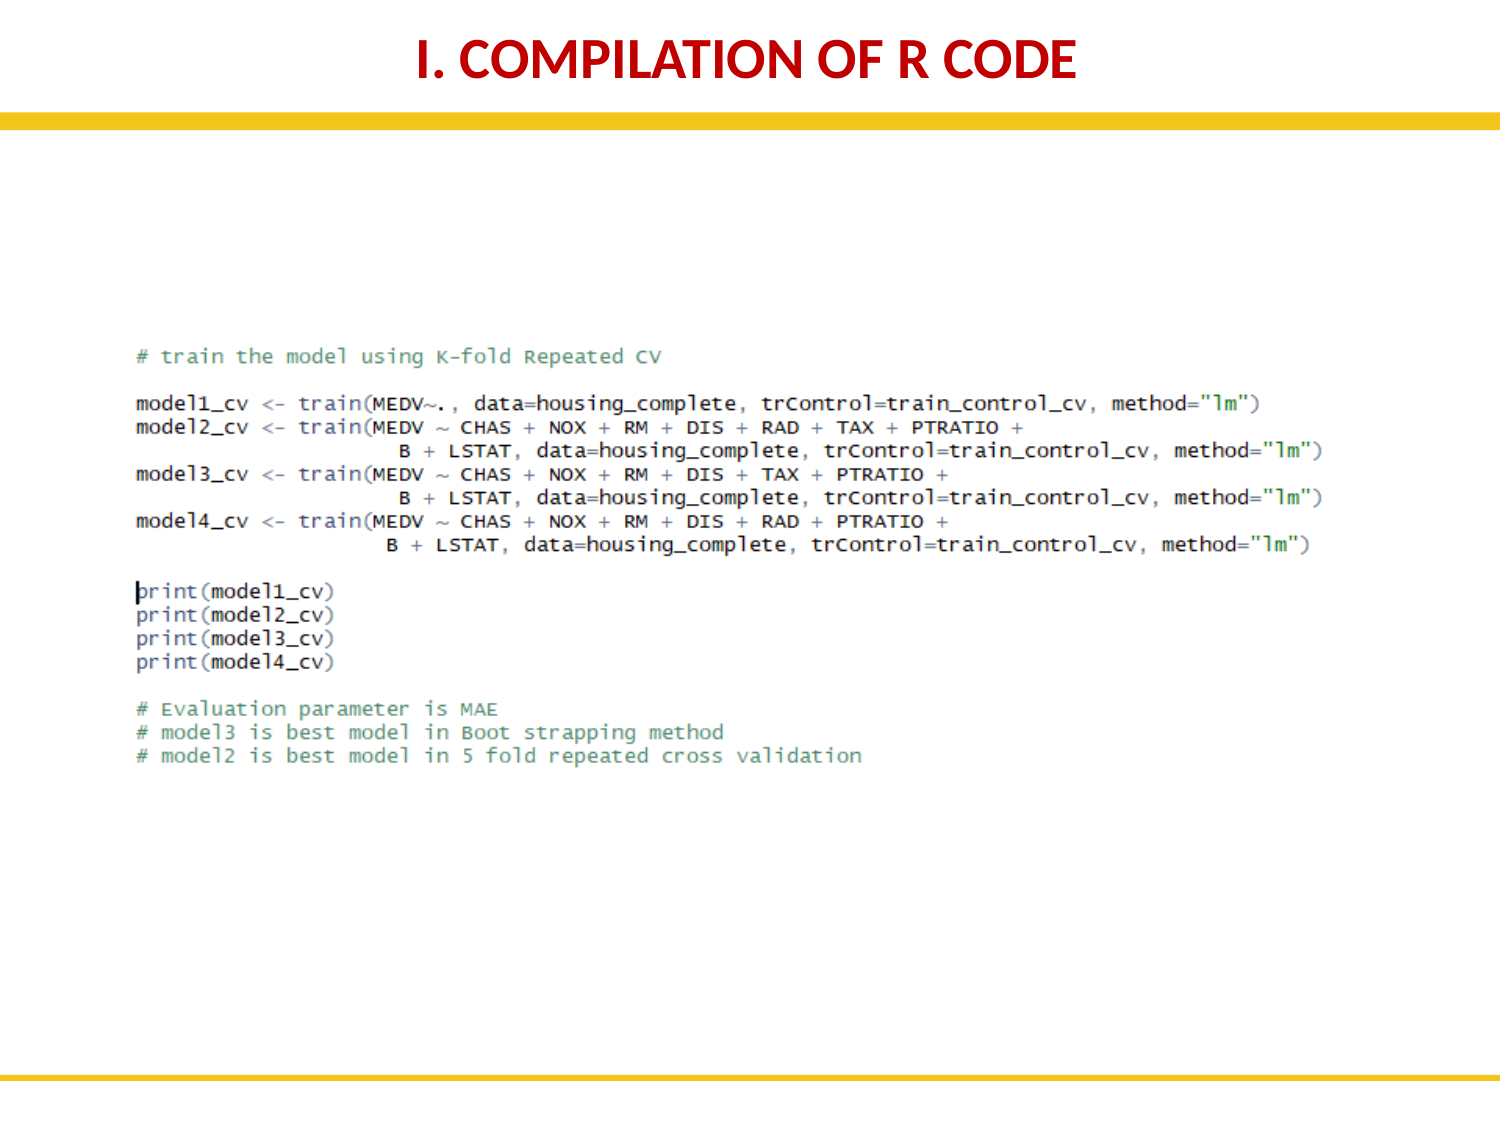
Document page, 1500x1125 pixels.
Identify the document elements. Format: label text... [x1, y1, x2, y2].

picture [130, 326, 1370, 799]
text_box I. COMPILATION OF R CODE [400, 12, 1094, 98]
text_box [0, 1073, 1500, 1083]
text_box [0, 110, 1500, 132]
